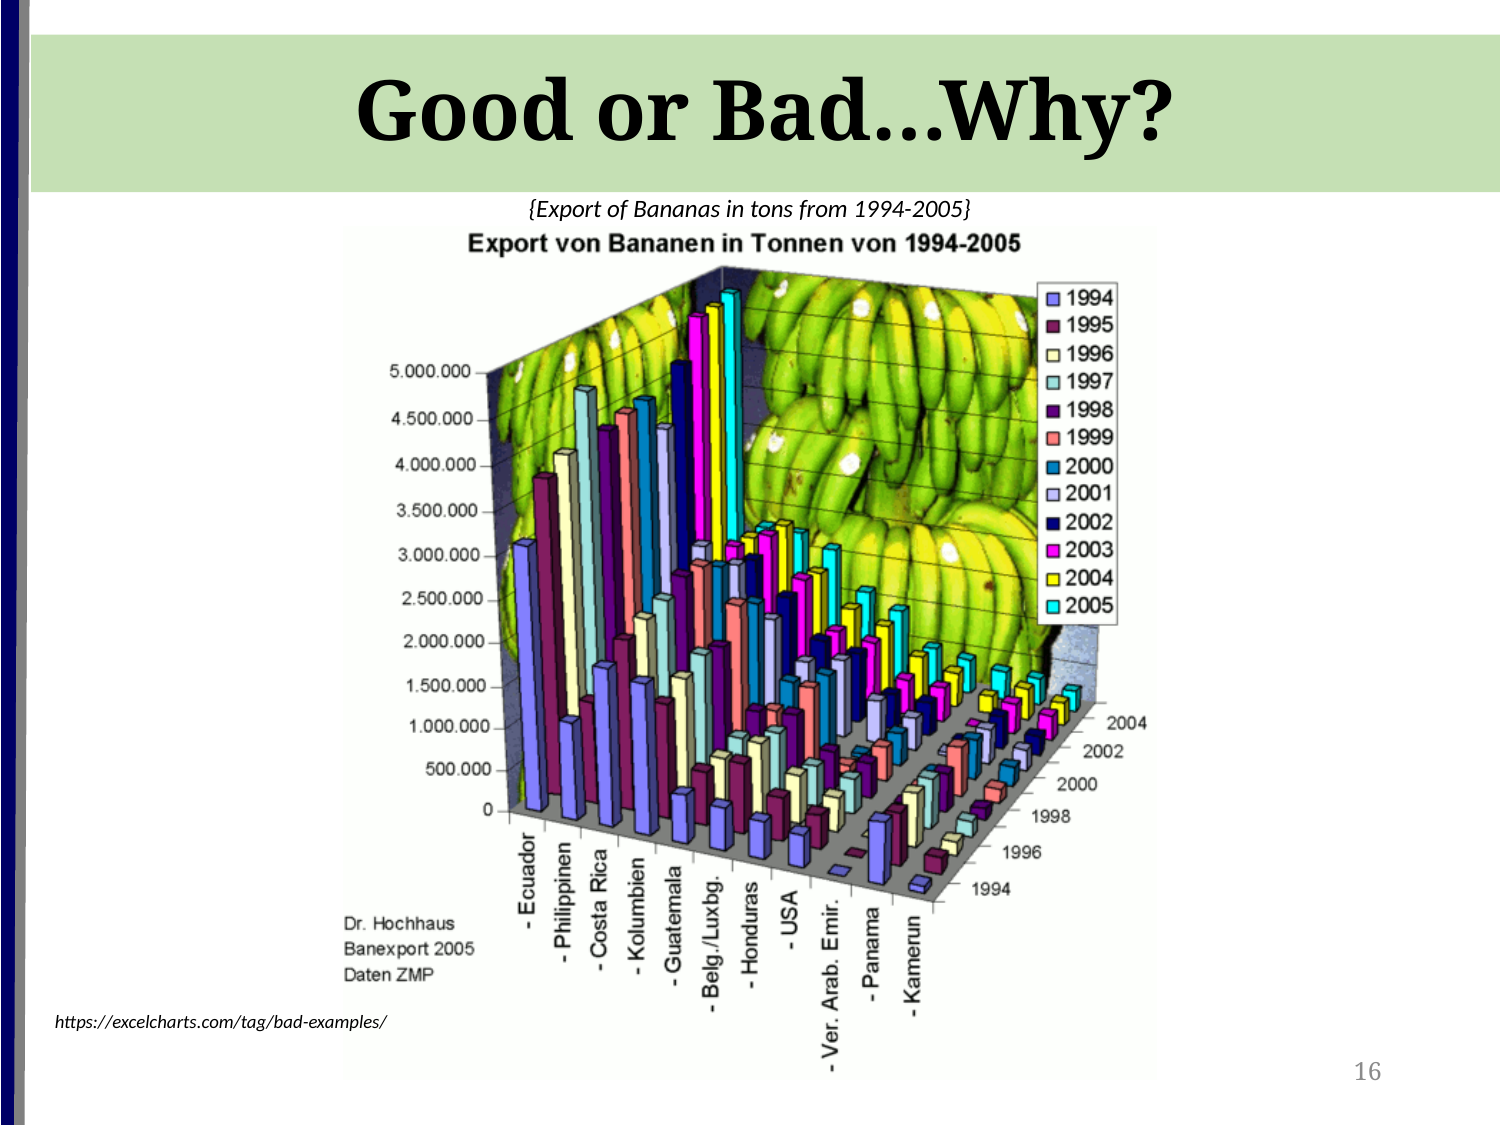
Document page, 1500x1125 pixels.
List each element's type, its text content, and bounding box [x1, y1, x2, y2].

text_box https://excelcharts.com/tag/bad-examples/ [40, 1002, 343, 1040]
slide_number 16 [1284, 1042, 1397, 1103]
title Good or Bad…Why? [31, 34, 1500, 193]
text_box {Export of Bananas in tons from 1994-2005} [513, 185, 987, 225]
picture [343, 225, 1157, 1080]
